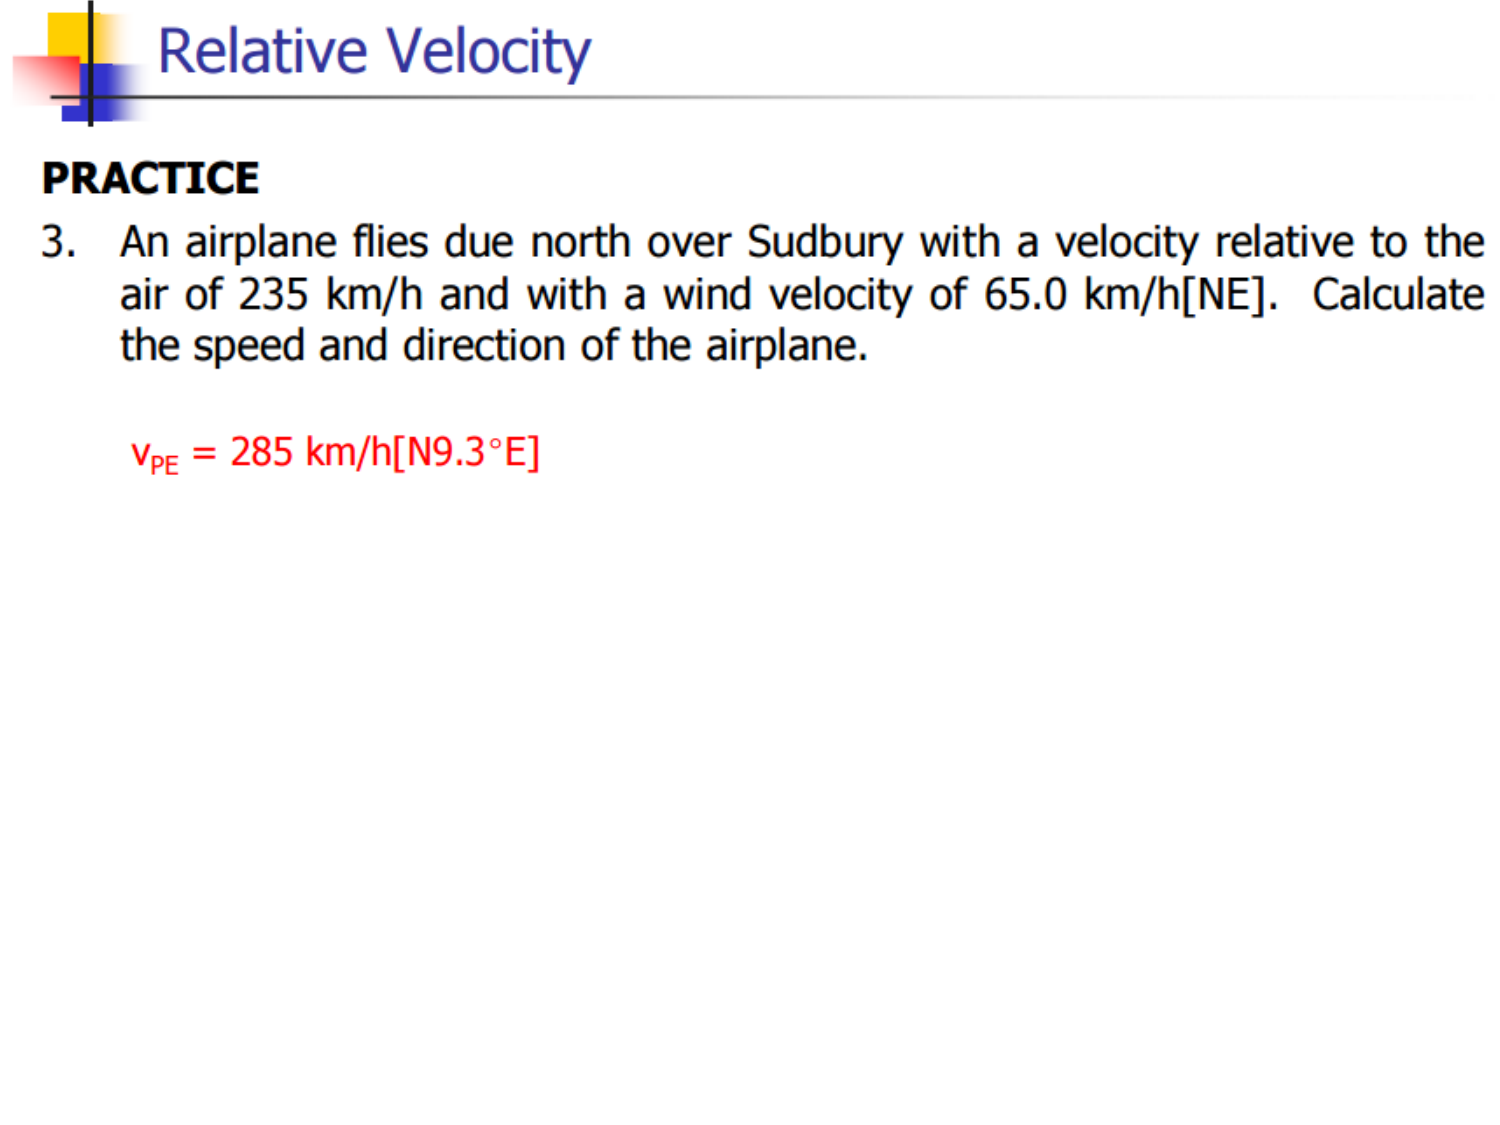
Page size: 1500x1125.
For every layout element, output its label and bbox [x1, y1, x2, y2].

picture [100, 393, 557, 509]
picture [1, 0, 1500, 392]
